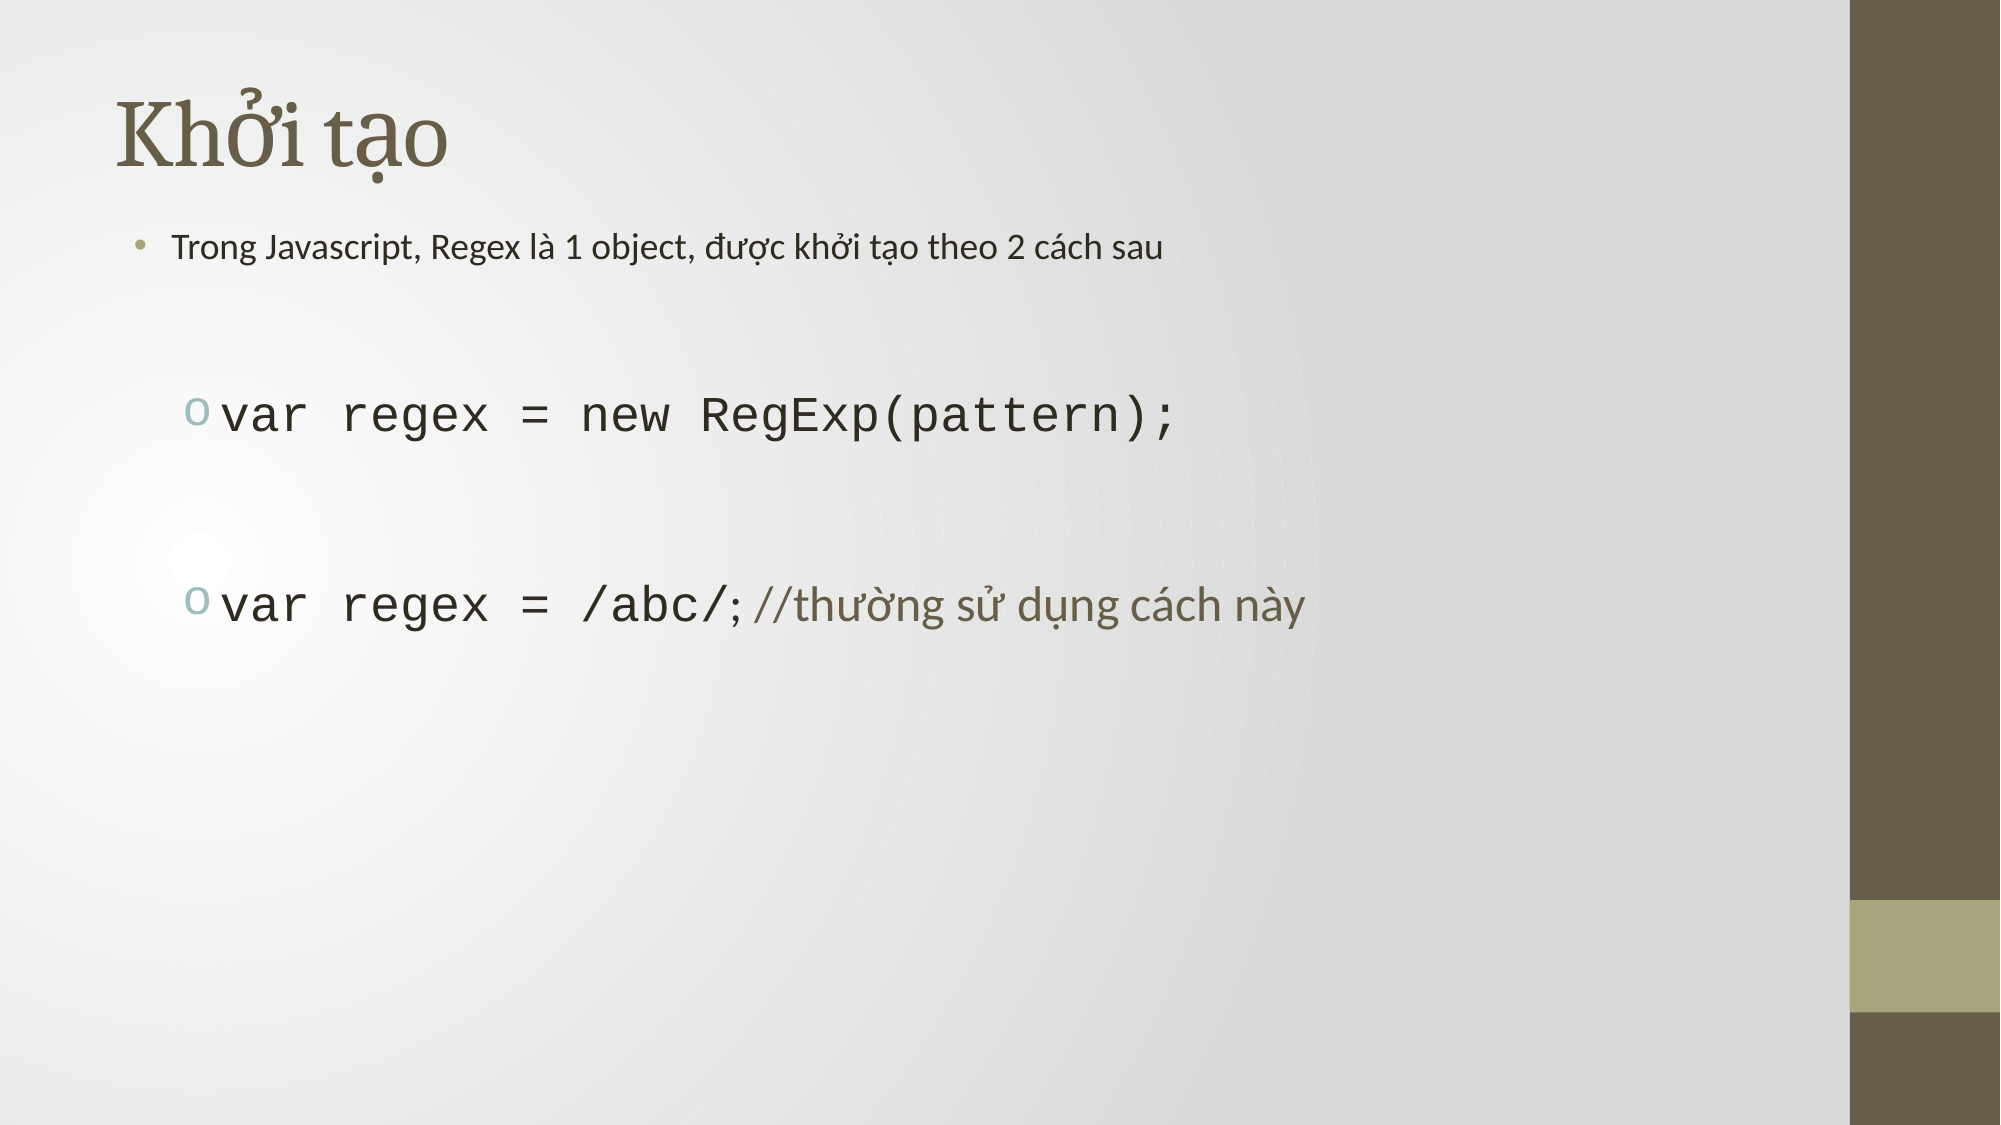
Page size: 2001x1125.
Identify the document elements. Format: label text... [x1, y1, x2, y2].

list Trong Javascript, Regex là 1 object, được khởi tạo theo 2 cách sau var regex = new RegExp(pattern); var regex = /abc/; //thường sử dụng cách này [99, 191, 1598, 1125]
title Khởi tạo [99, 45, 1767, 233]
